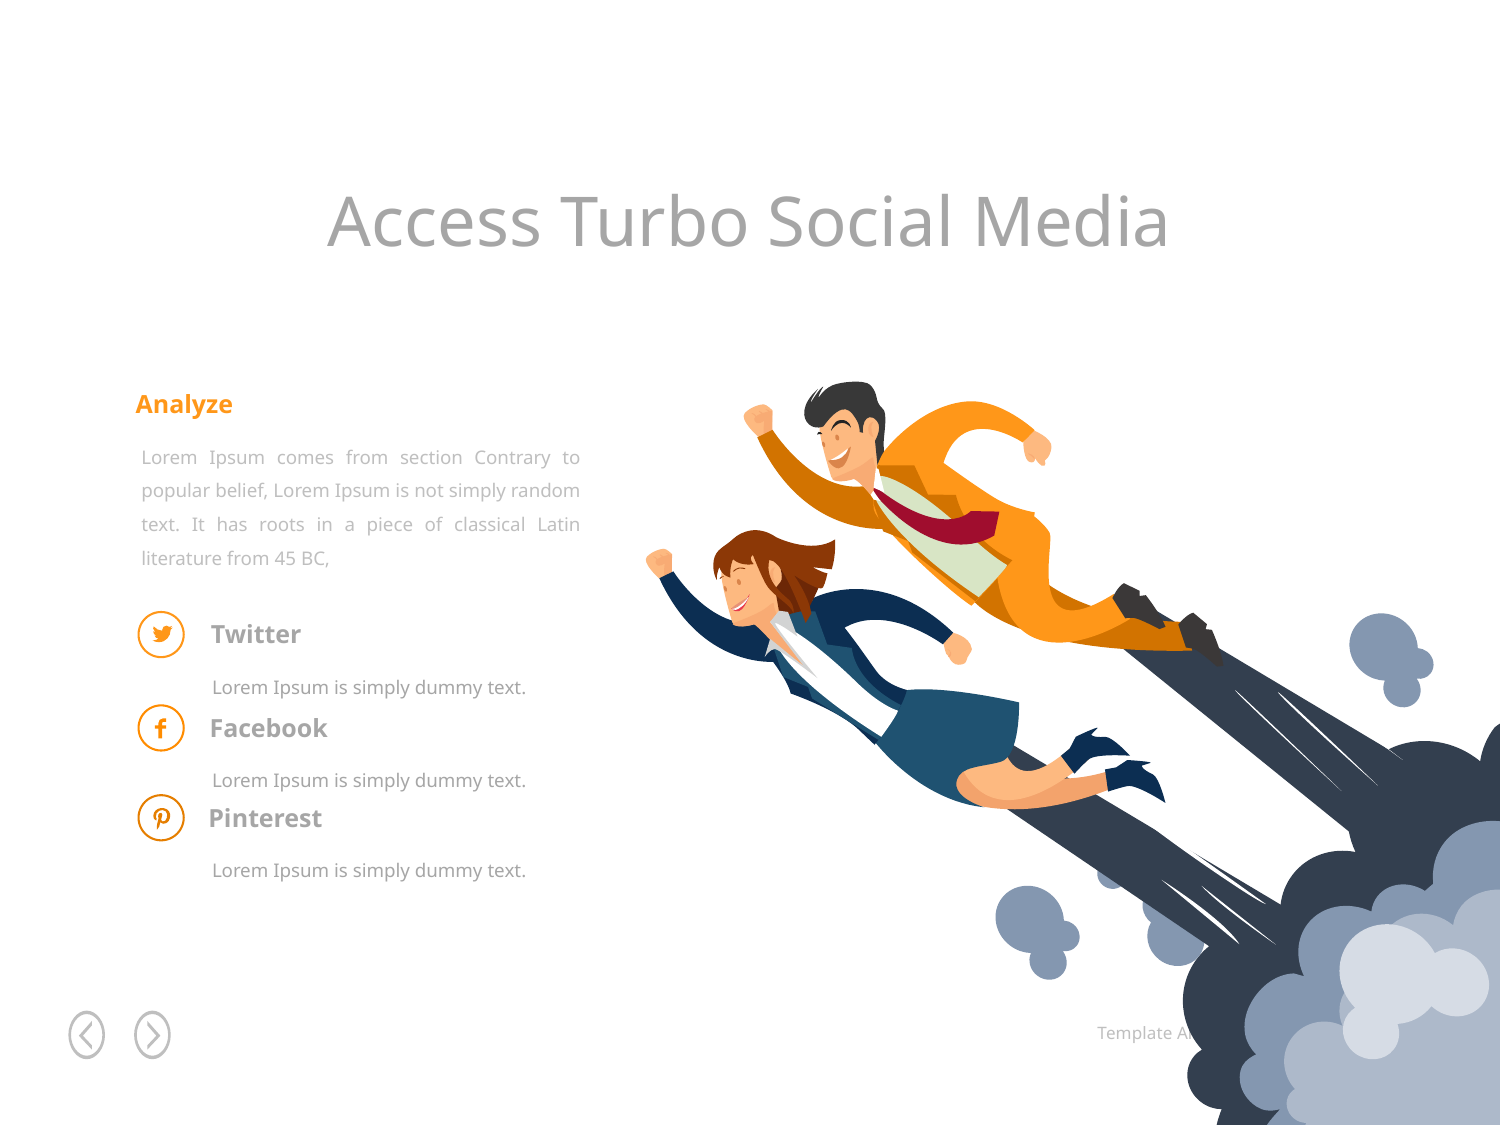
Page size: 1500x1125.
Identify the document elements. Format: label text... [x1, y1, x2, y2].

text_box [645, 381, 1224, 810]
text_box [138, 705, 184, 751]
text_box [138, 795, 184, 841]
text_box Pinterest [193, 794, 338, 840]
text_box Analyze [120, 381, 249, 427]
text_box Lorem Ipsum is simply dummy text. [212, 750, 531, 800]
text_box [138, 611, 184, 658]
text_box Facebook [194, 705, 343, 750]
text_box Access Turbo Social Media [313, 170, 1187, 268]
text_box Twitter [196, 611, 317, 657]
text_box Lorem Ipsum is simply dummy text. [212, 657, 531, 706]
text_box Lorem Ipsum is simply dummy text. [212, 840, 531, 889]
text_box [963, 602, 1500, 1125]
text_box Lorem Ipsum comes from section Contrary to popular belief, Lorem Ipsum is not simply random text. It has roots in a piece of classical Latin literature from 45 BC, [126, 426, 595, 577]
